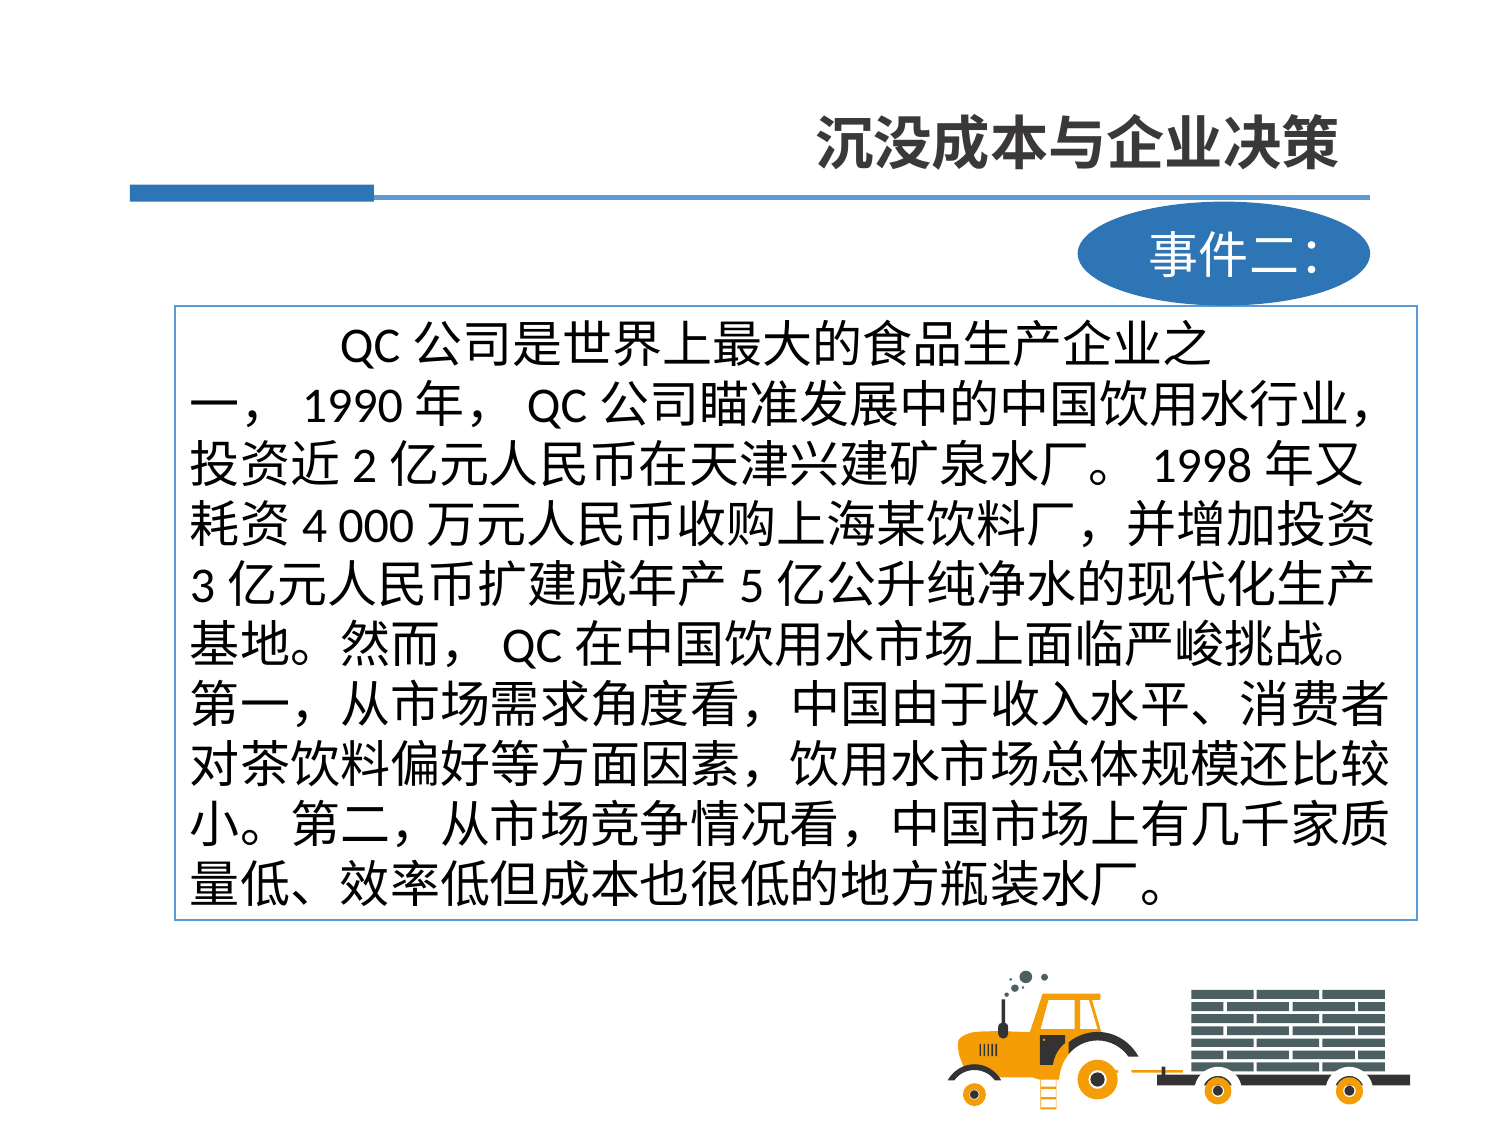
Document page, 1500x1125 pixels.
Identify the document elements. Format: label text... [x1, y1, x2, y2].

text_box QC公司是世界上最大的食品生产企业之一，1990年，QC公司瞄准发展中的中国饮用水行业，投资近2亿元人民币在天津兴建矿泉水厂。1998年又耗资4 000万元人民币收购上海某饮料厂，并增加投资3亿元人民币扩建成年产5亿公升纯净水的现代化生产基地。然而，QC在中国饮用水市场上面临严峻挑战。第一，从市场需求角度看，中国由于收入水平、消费者对茶饮料偏好等方面因素，饮用水市场总体规模还比较小。第二，从市场竞争情况看，中国市场上有几千家质量低、效率低但成本也很低的地方瓶装水厂。 [174, 305, 1418, 921]
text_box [129, 184, 1371, 202]
text_box 沉没成本与企业决策 [800, 98, 1355, 184]
text_box 事件二： [1076, 202, 1372, 307]
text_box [947, 970, 1411, 1115]
